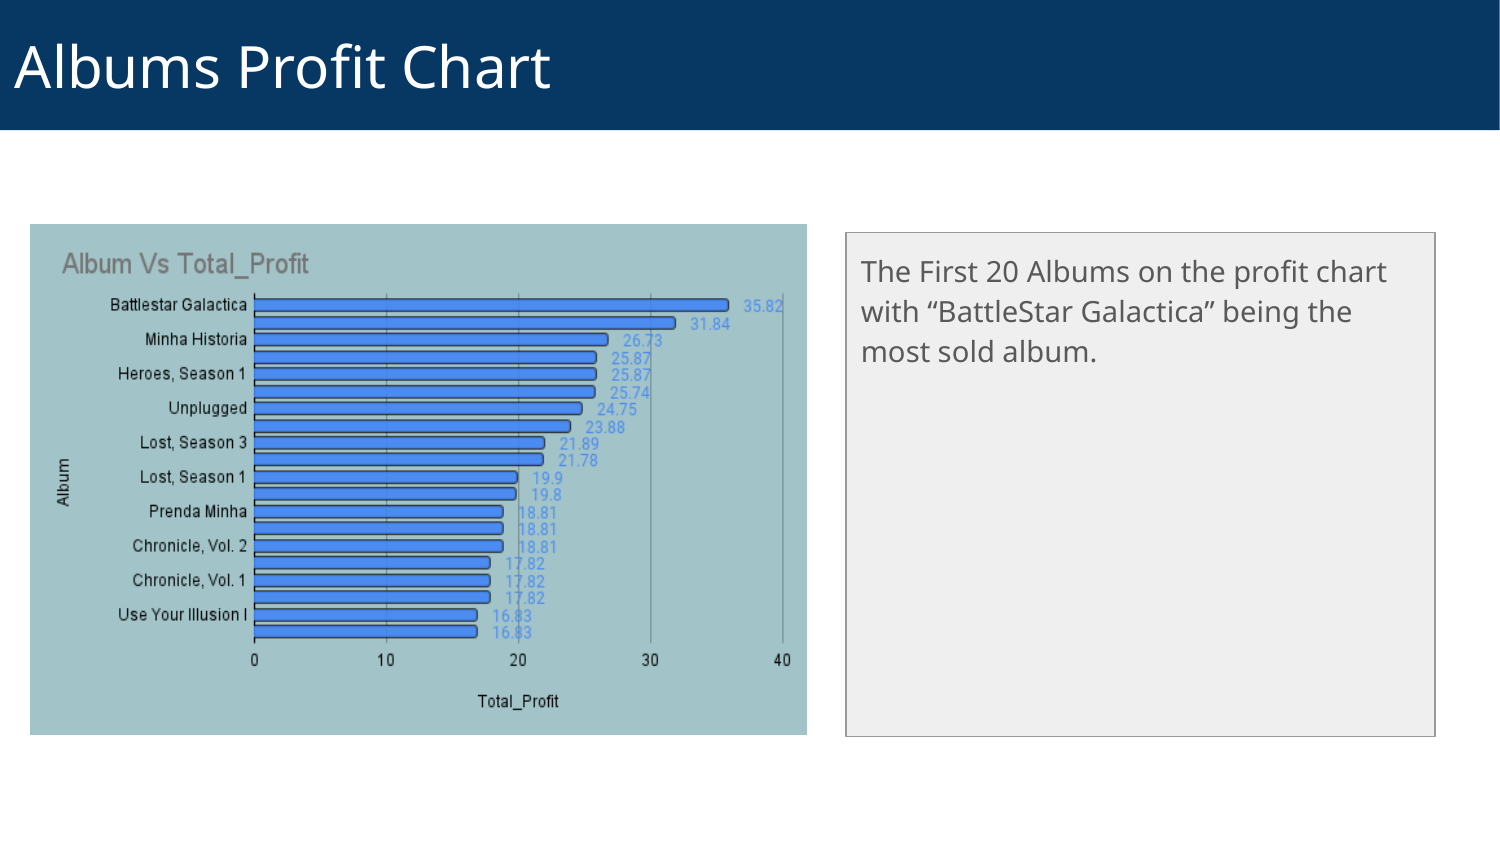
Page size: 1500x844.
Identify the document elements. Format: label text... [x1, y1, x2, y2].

text_box Albums Profit Chart [0, 0, 1500, 131]
text_box The First 20 Albums on the profit chart with “BattleStar Galactica” being the most sold album. [846, 232, 1435, 737]
picture [29, 224, 807, 736]
